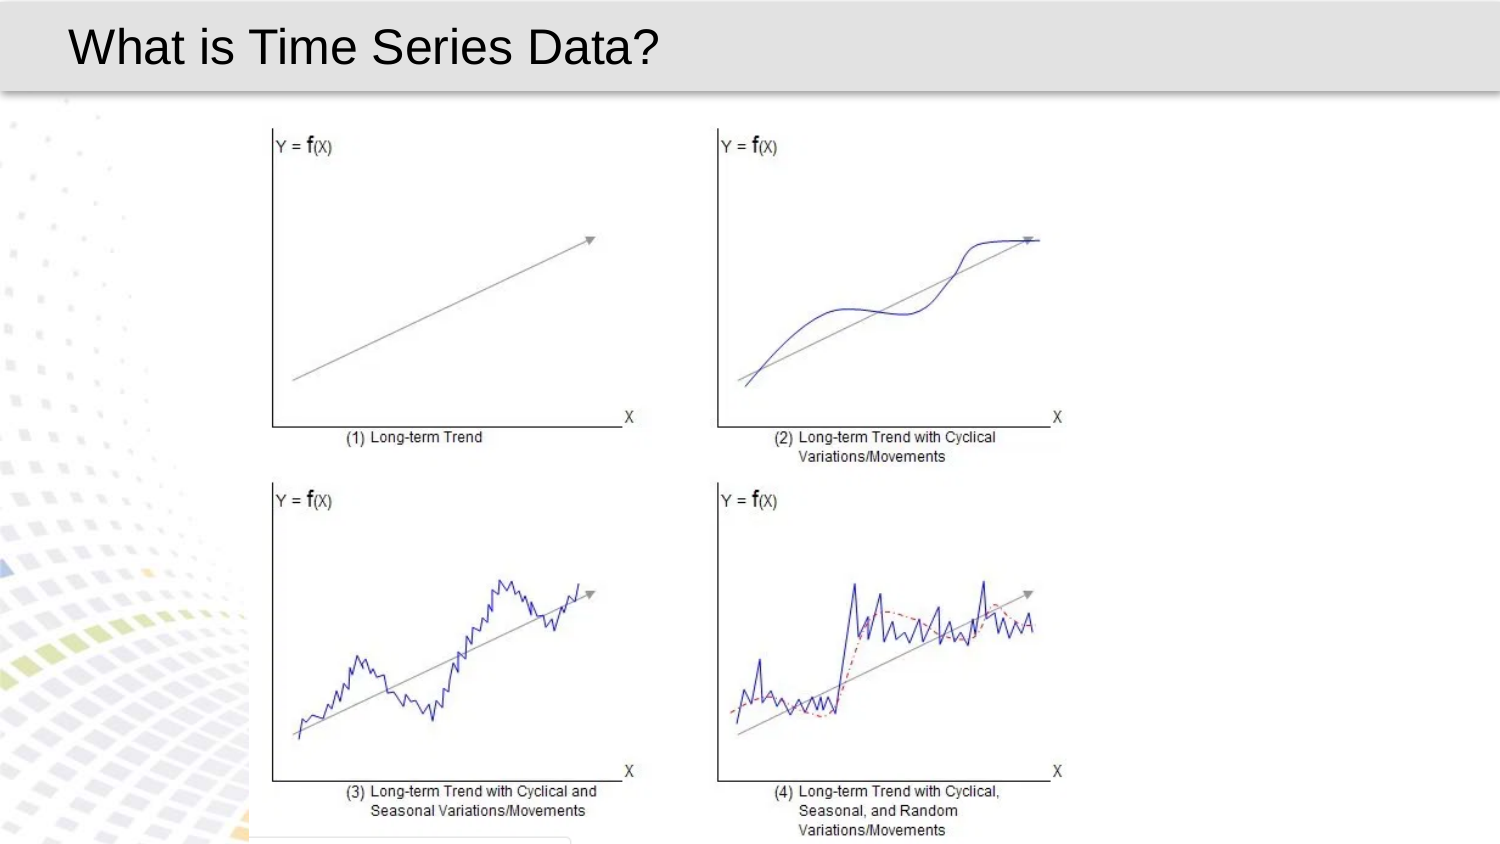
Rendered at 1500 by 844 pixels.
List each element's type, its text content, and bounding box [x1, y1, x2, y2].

text_box [0, 1, 1500, 91]
text_box What is Time Series Data? [54, 6, 1404, 75]
picture [0, 91, 1500, 844]
